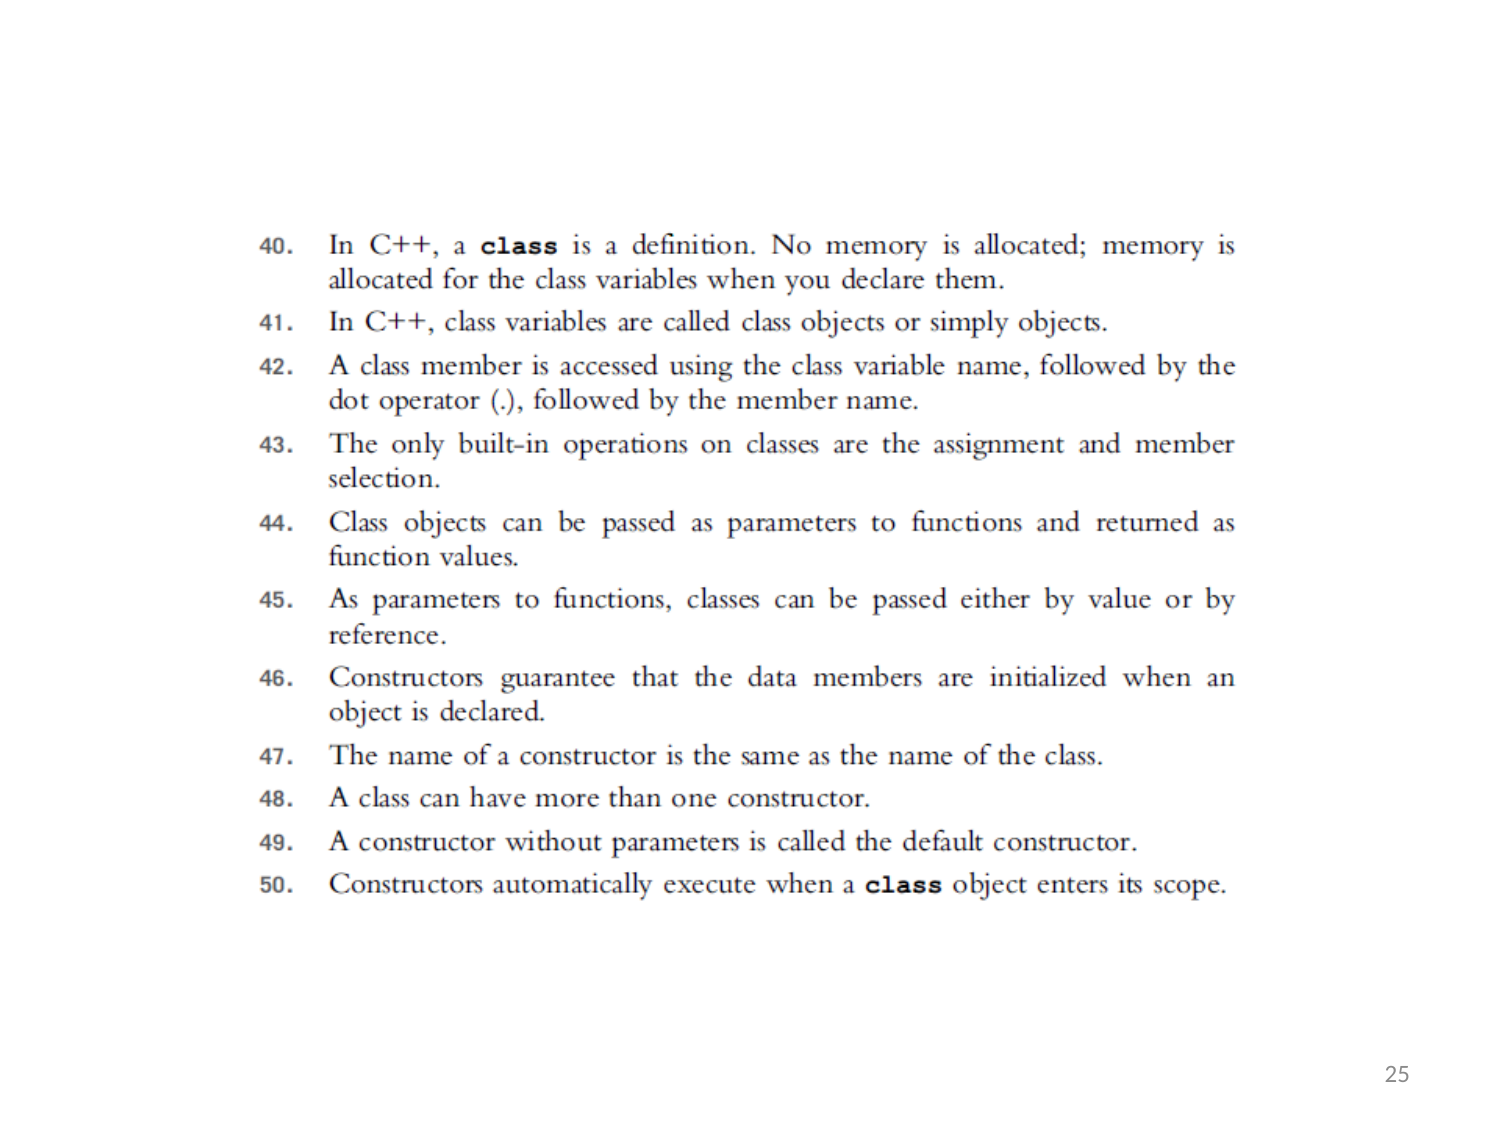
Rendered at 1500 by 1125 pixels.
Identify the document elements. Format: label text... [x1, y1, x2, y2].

picture [245, 218, 1255, 907]
slide_number 25 [1074, 1042, 1425, 1103]
